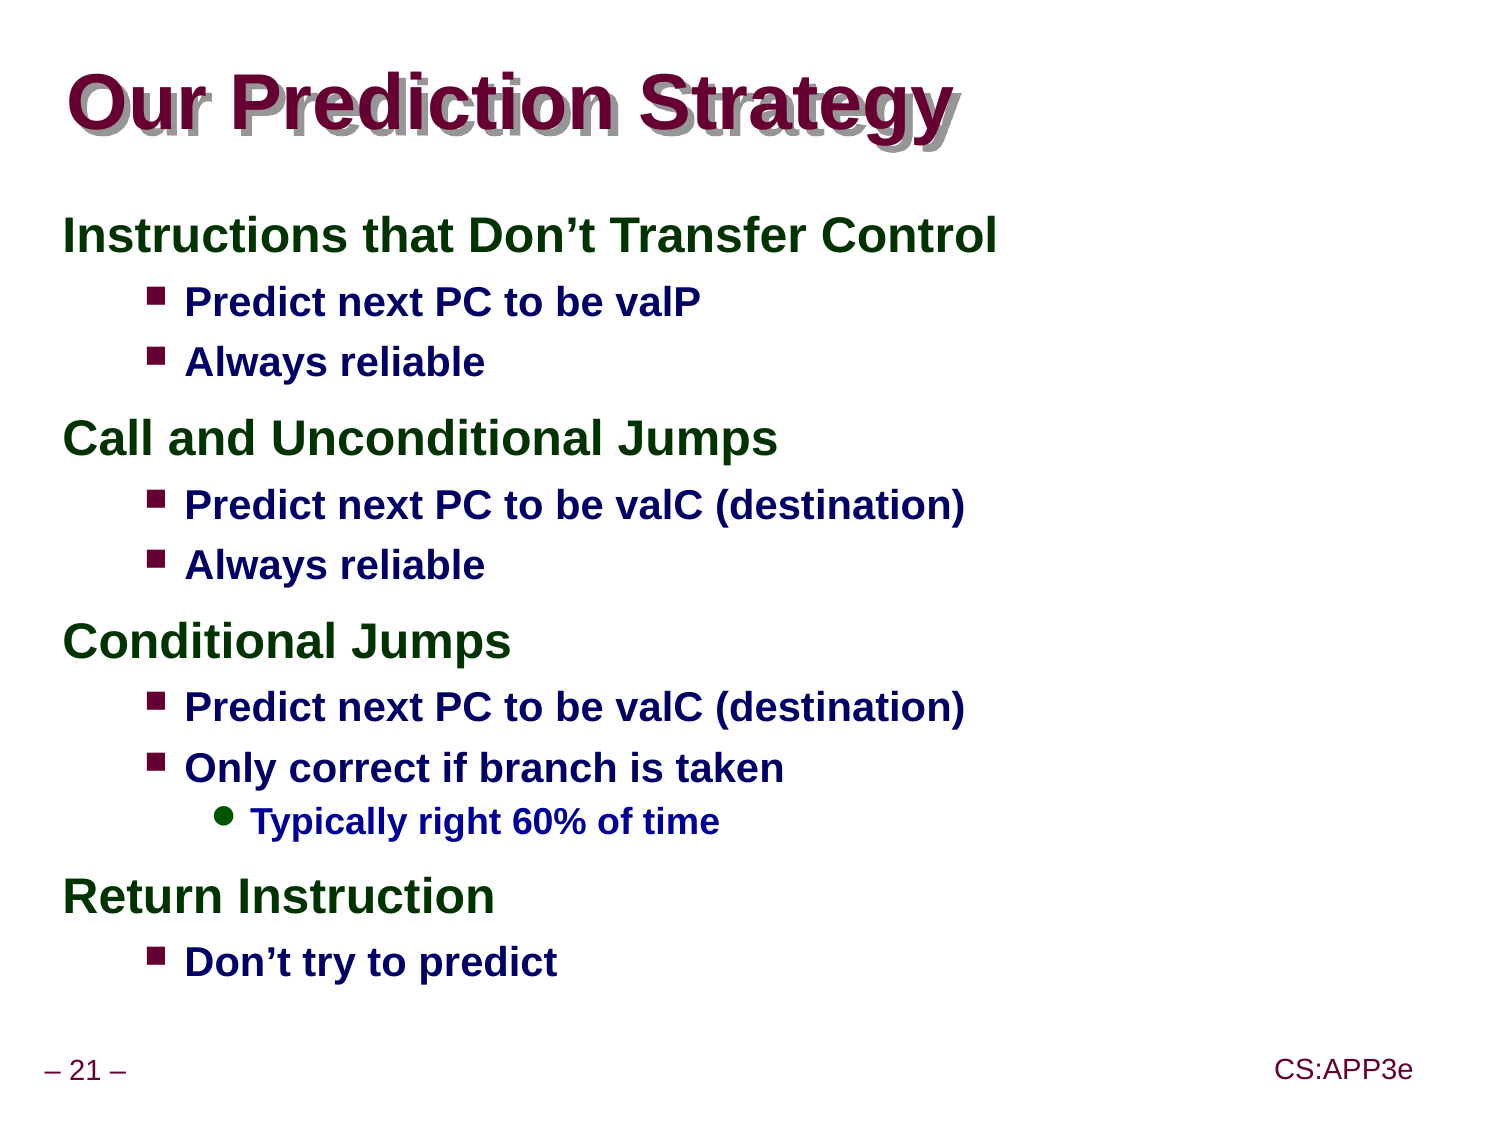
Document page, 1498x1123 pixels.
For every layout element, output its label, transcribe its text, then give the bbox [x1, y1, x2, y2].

title Our Prediction Strategy [66, 40, 1495, 169]
list Instructions that Don’t Transfer Control Predict next PC to be valP Always reliable Call and Unconditional Jumps Predict next PC to be valC (destination) Always reliable Conditional Jumps Predict next PC to be valC (destination) Only correct if branch is taken Typically right 60% of time Return Instruction Don’t try to predict [47, 199, 1409, 1056]
